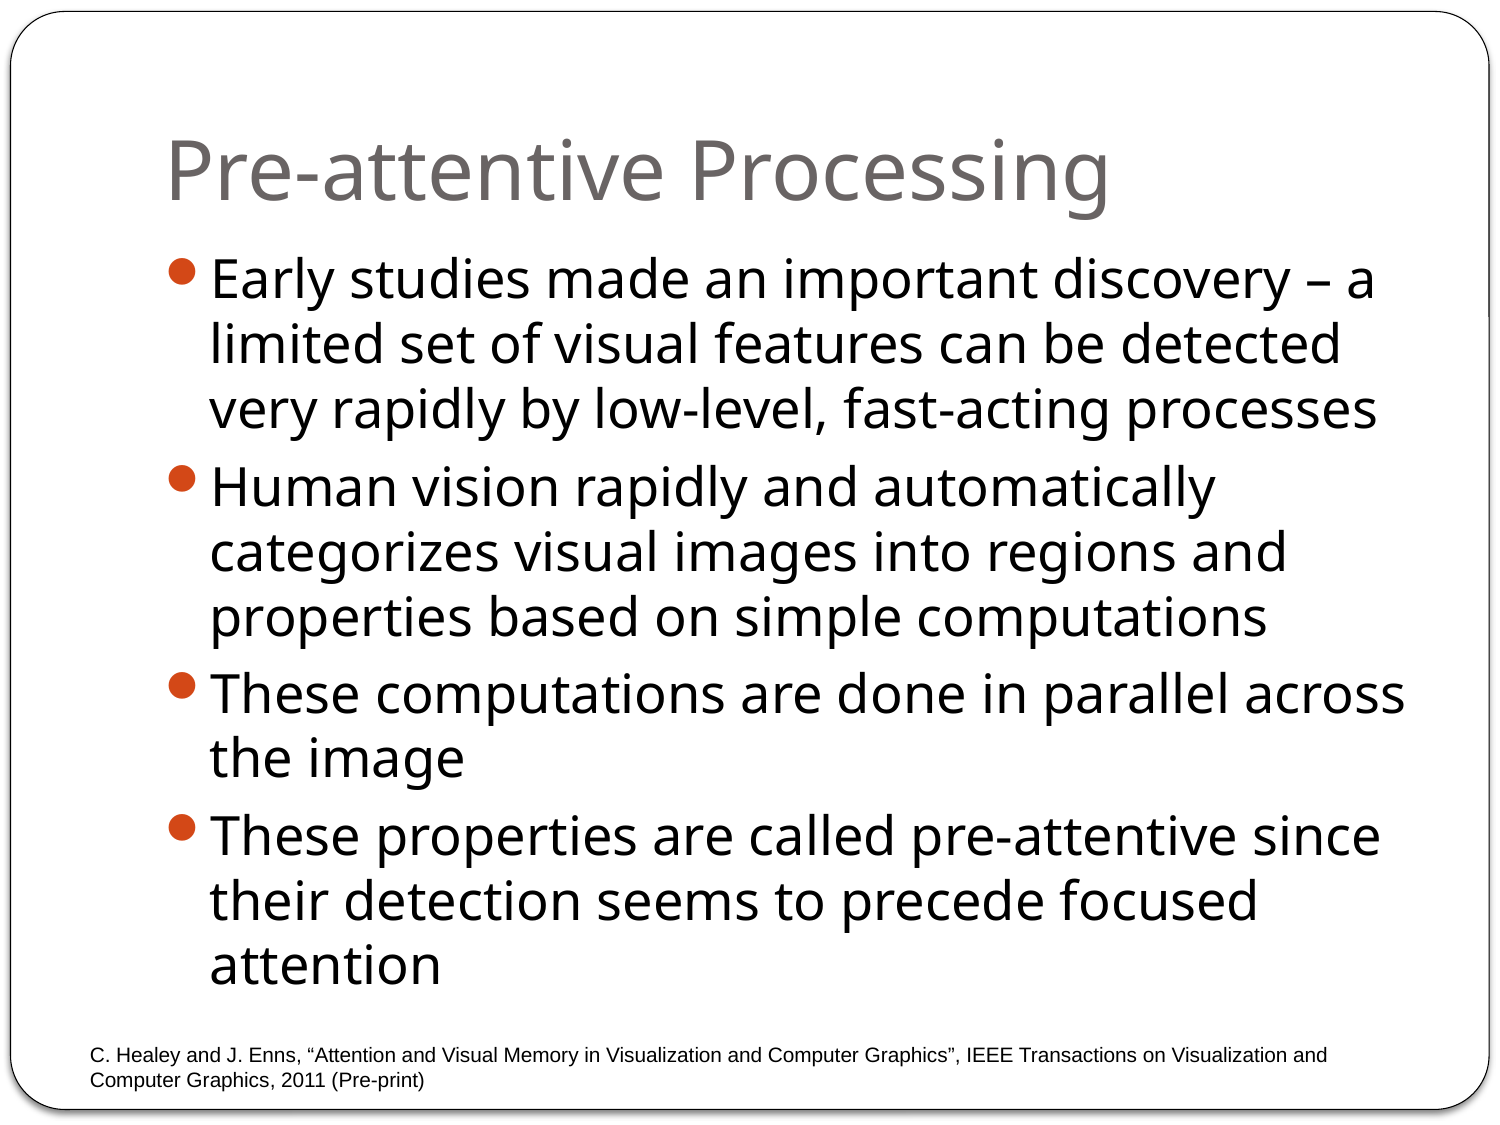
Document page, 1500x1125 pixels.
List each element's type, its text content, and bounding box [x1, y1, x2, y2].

title Pre-attentive Processing [150, 45, 1425, 233]
list Early studies made an important discovery – a limited set of visual features can be detected very rapidly by low-level, fast-acting processes Human vision rapidly and automatically categorizes visual images into regions and properties based on simple computations These computations are done in parallel across the image These properties are called pre-attentive since their detection seems to precede focused attention [150, 237, 1425, 988]
text_box C. Healey and J. Enns, “Attention and Visual Memory in Visualization and Computer Graphics”, IEEE Transactions on Visualization and Computer Graphics, 2011 (Pre-print) [74, 1034, 1394, 1099]
